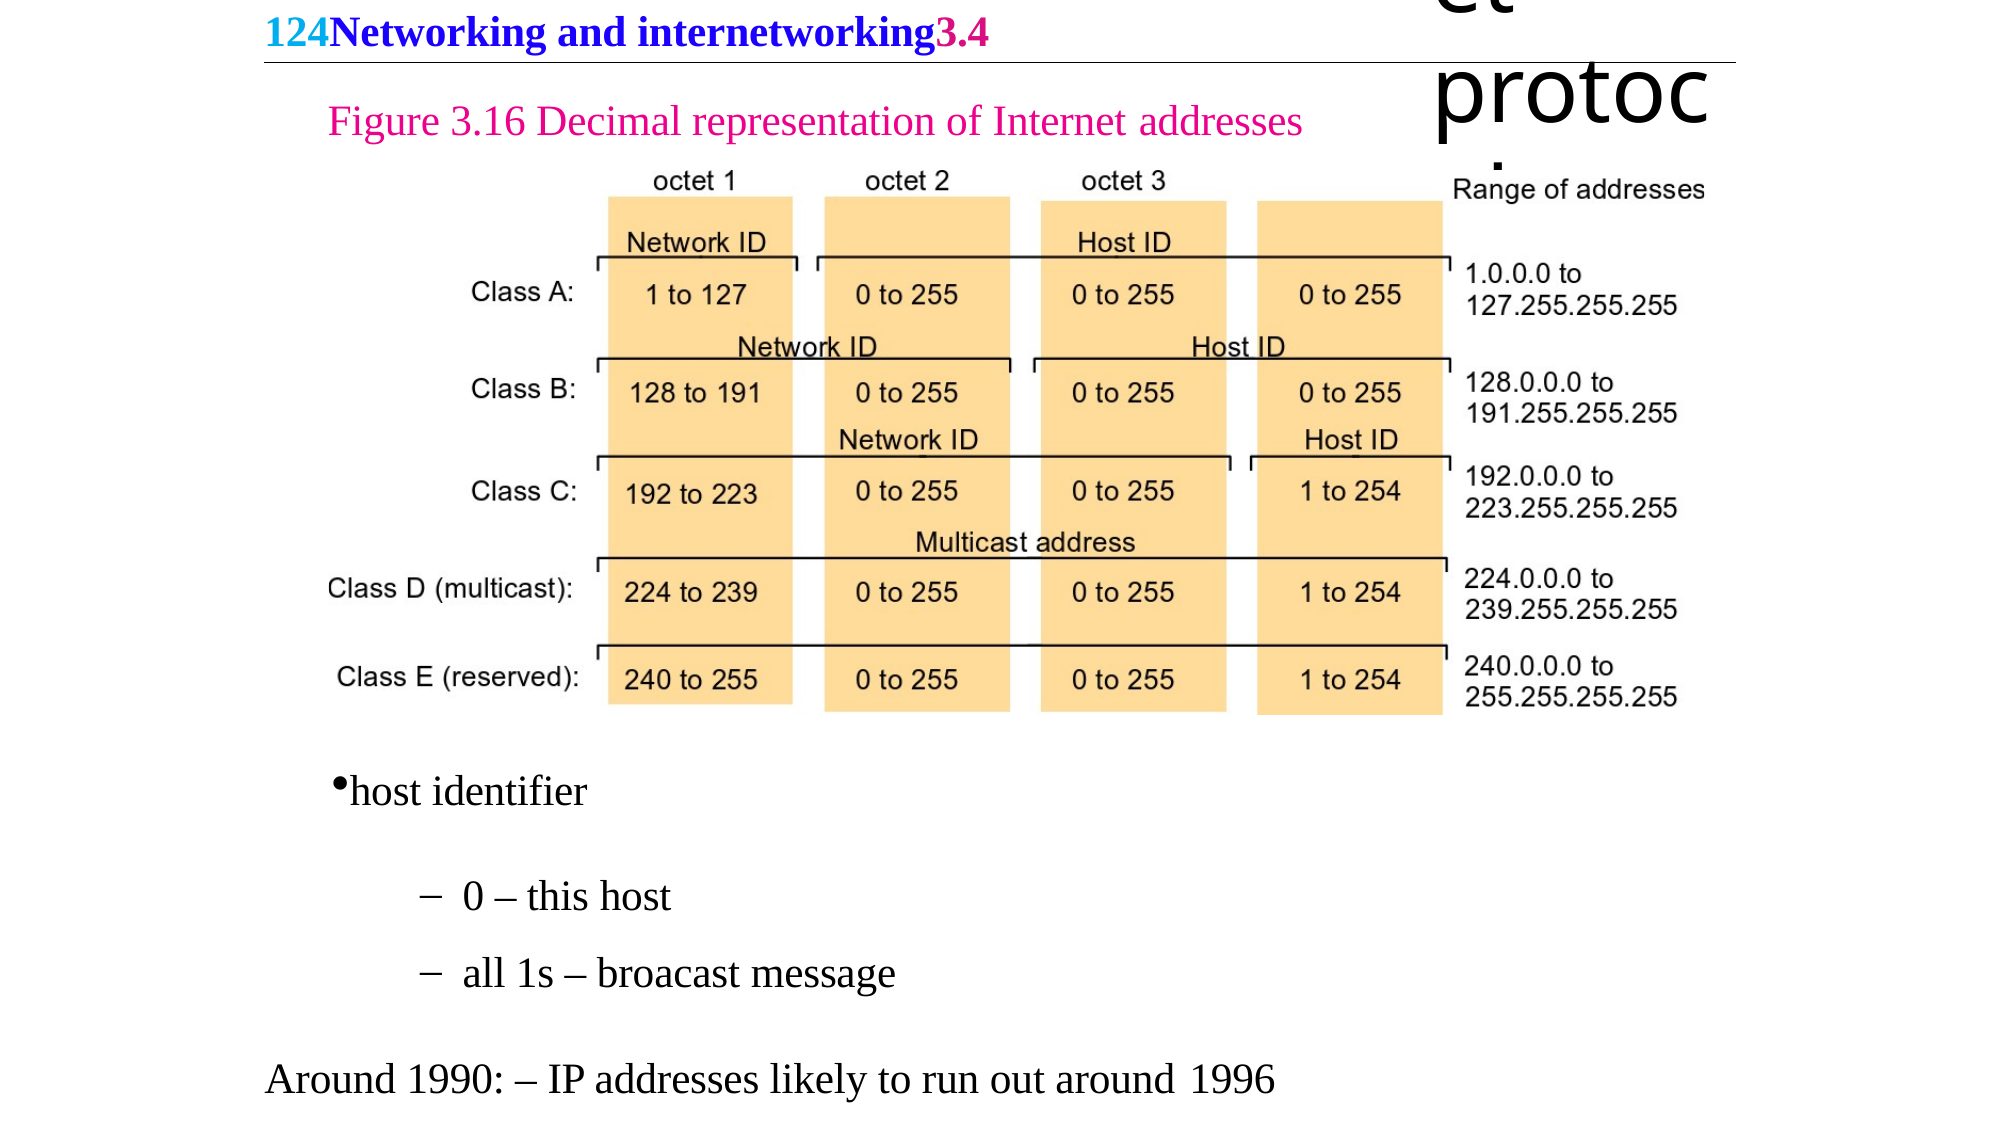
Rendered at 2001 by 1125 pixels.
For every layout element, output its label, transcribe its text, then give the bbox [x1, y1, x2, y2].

text_box Internet protocols [1427, 0, 1740, 251]
text_box 124Networking and internetworking3.4 [260, 0, 994, 56]
text_box host identifier 0 – this host all 1s – broacast message Around 1990: – IP addresses likely to run out around 1996 [260, 758, 1283, 1102]
text_box [328, 170, 1705, 715]
text_box Figure 3.16 Decimal representation of Internet addresses [324, 88, 1310, 144]
